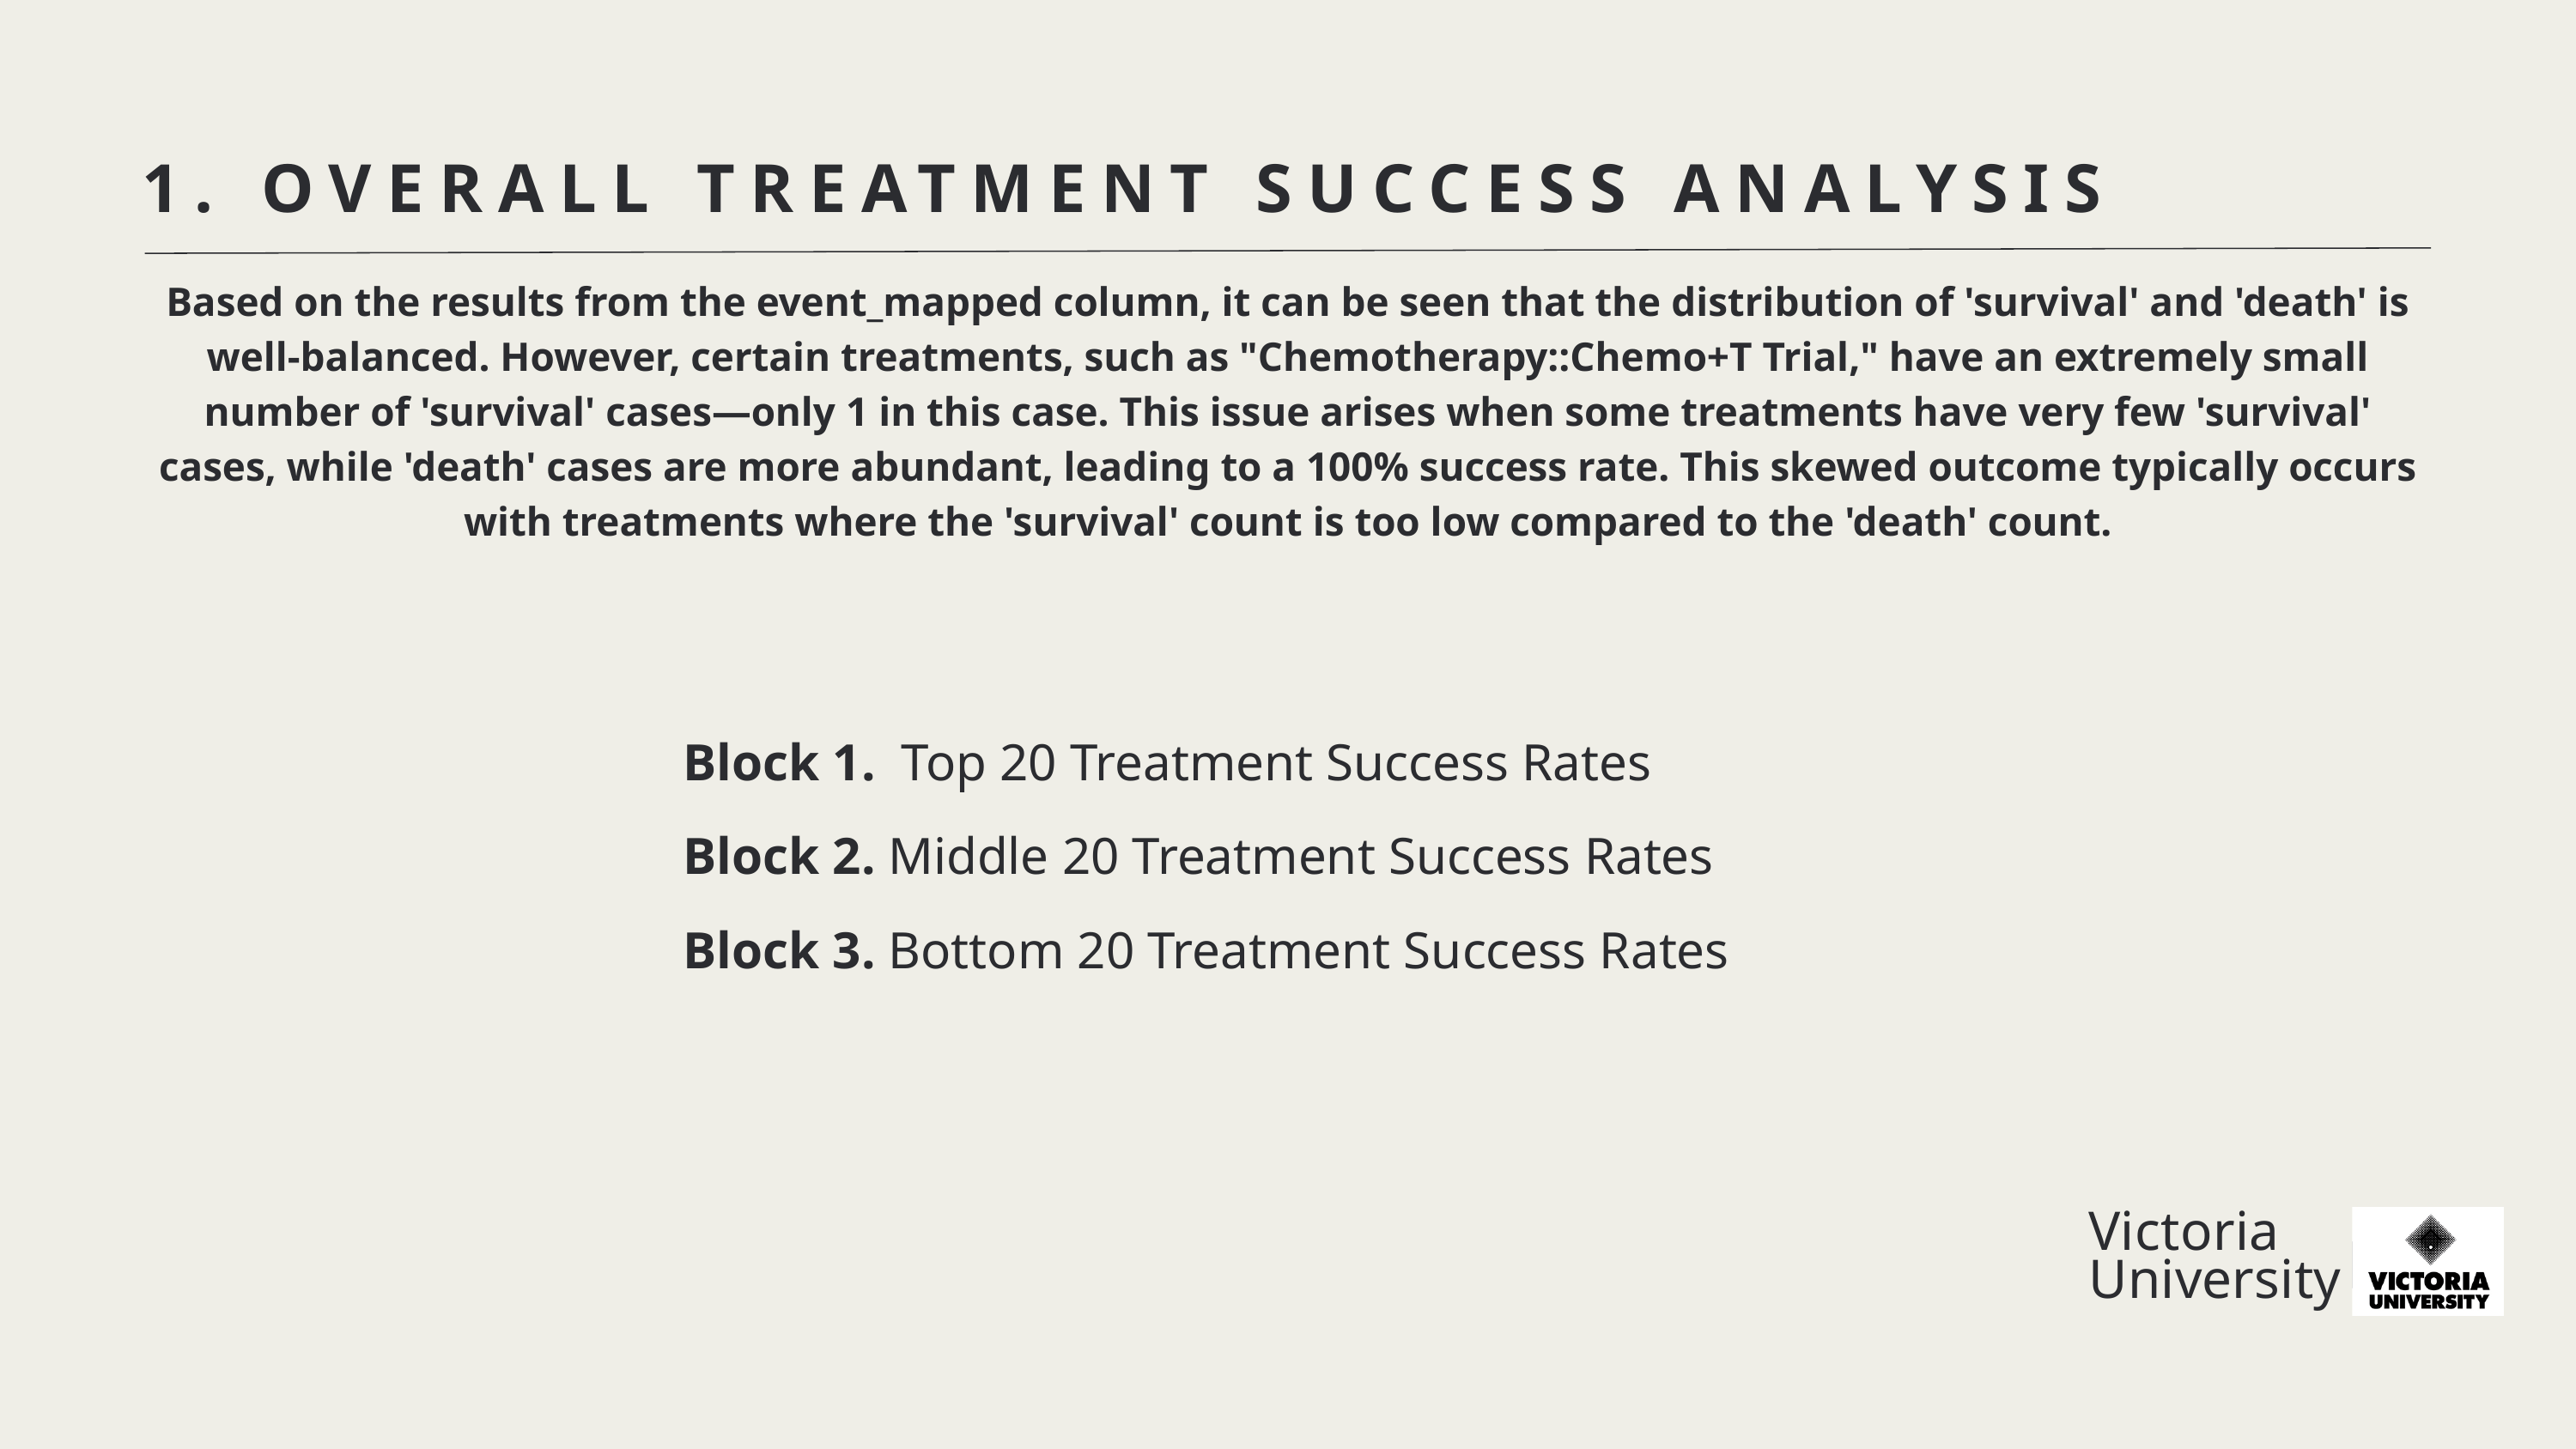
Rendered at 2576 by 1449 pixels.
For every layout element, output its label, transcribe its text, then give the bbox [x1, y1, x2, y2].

text_box Based on the results from the event_mapped column, it can be seen that the distribution of 'survival' and 'death' is well-balanced. However, certain treatments, such as "Chemotherapy::Chemo+T Trial," have an extremely small number of 'survival' cases—only 1 in this case. This issue arises when some treatments have very few 'survival' cases, while 'death' cases are more abundant, leading to a 100% success rate. This skewed outcome typically occurs with treatments where the 'survival' count is too low compared to the 'death' count. [144, 269, 2432, 544]
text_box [2088, 1203, 2505, 1316]
text_box Block 1. Top 20 Treatment Success Rates Block 2. Middle 20 Treatment Success Rates Block 3. Bottom 20 Treatment Success Rates [683, 697, 1793, 979]
text_box 1. OVERALL TREATMENT SUCCESS ANALYSIS [142, 132, 2428, 226]
